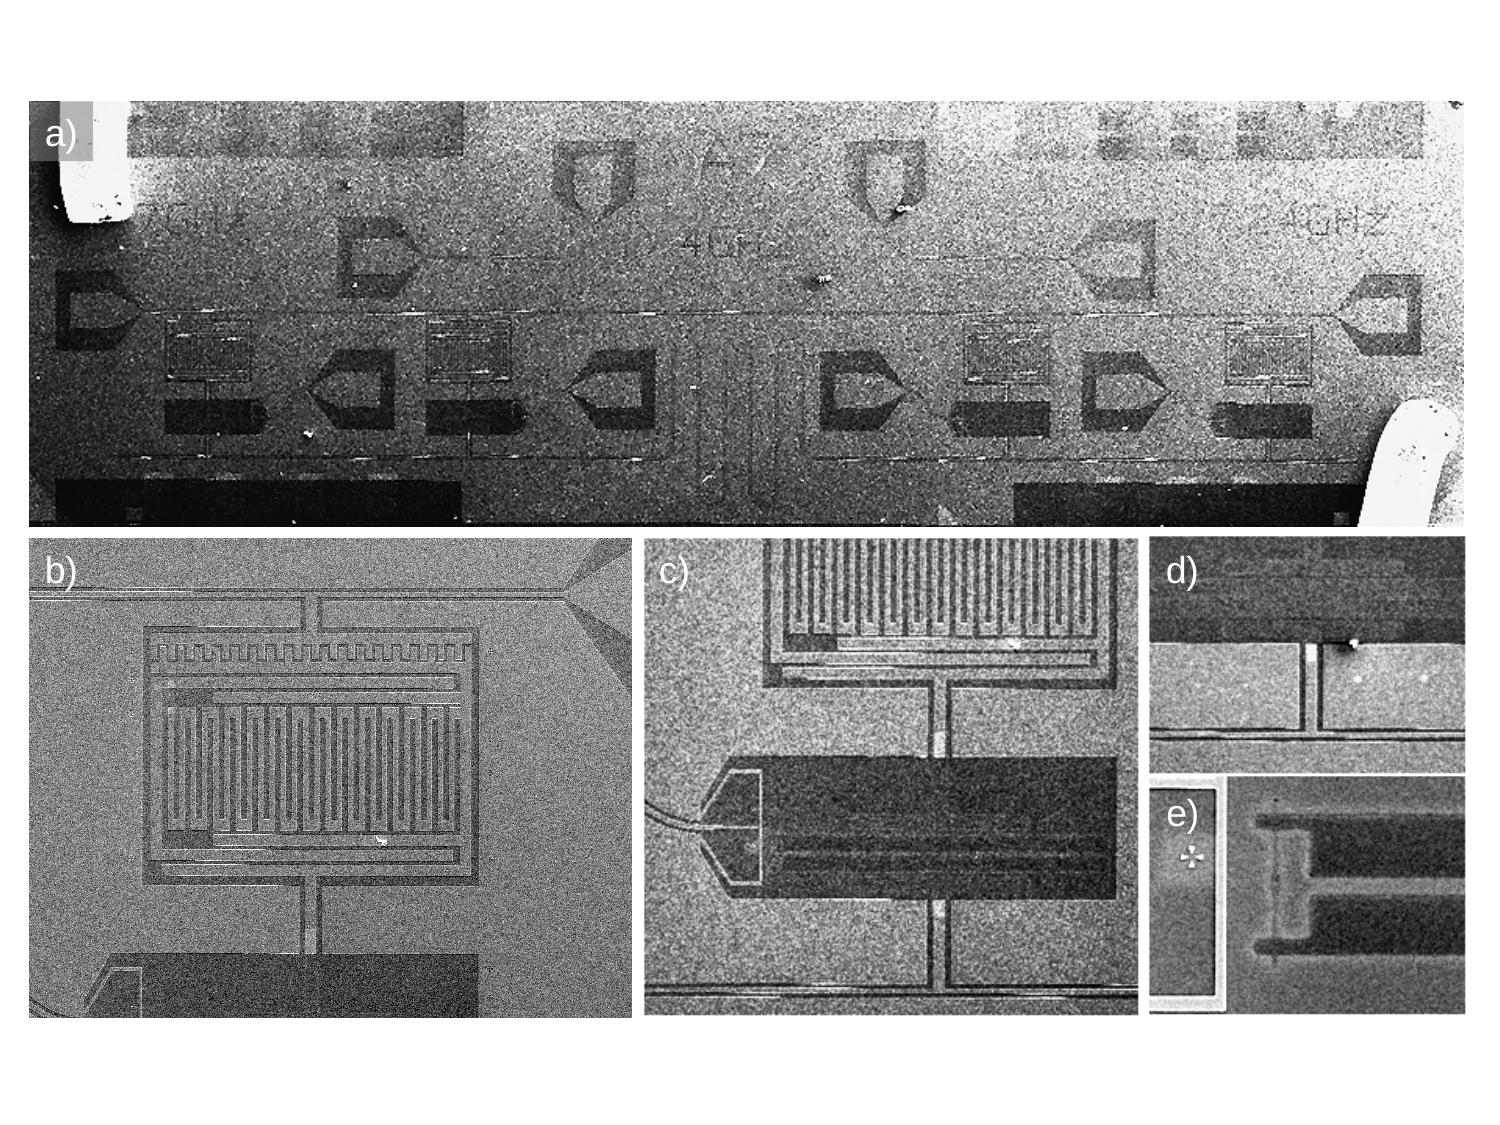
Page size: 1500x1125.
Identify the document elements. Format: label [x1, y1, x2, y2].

picture [29, 101, 1464, 528]
picture [643, 537, 1141, 1018]
picture [29, 538, 633, 1018]
picture [1147, 535, 1468, 1017]
